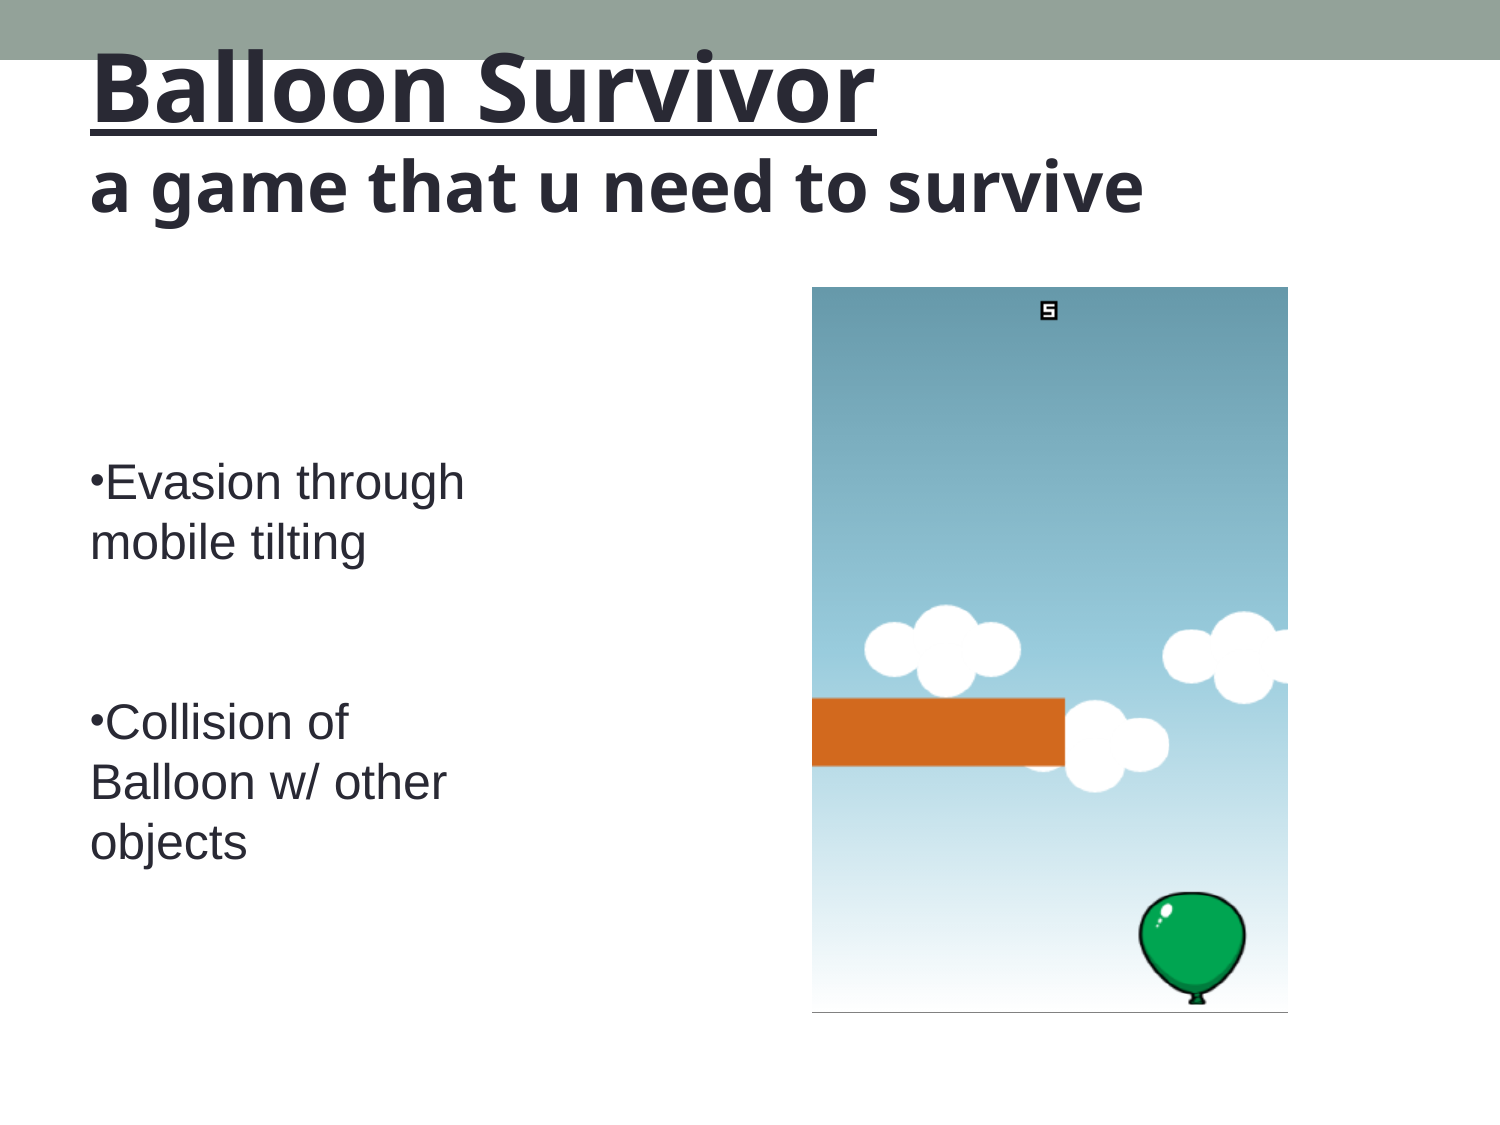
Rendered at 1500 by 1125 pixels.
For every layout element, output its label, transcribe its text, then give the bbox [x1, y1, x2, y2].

text_box Balloon Survivor a game that u need to survive [75, 87, 1425, 250]
picture [812, 287, 1288, 1013]
text_box Evasion through mobile tilting Collision of Balloon w/ other objects [75, 262, 1425, 1063]
